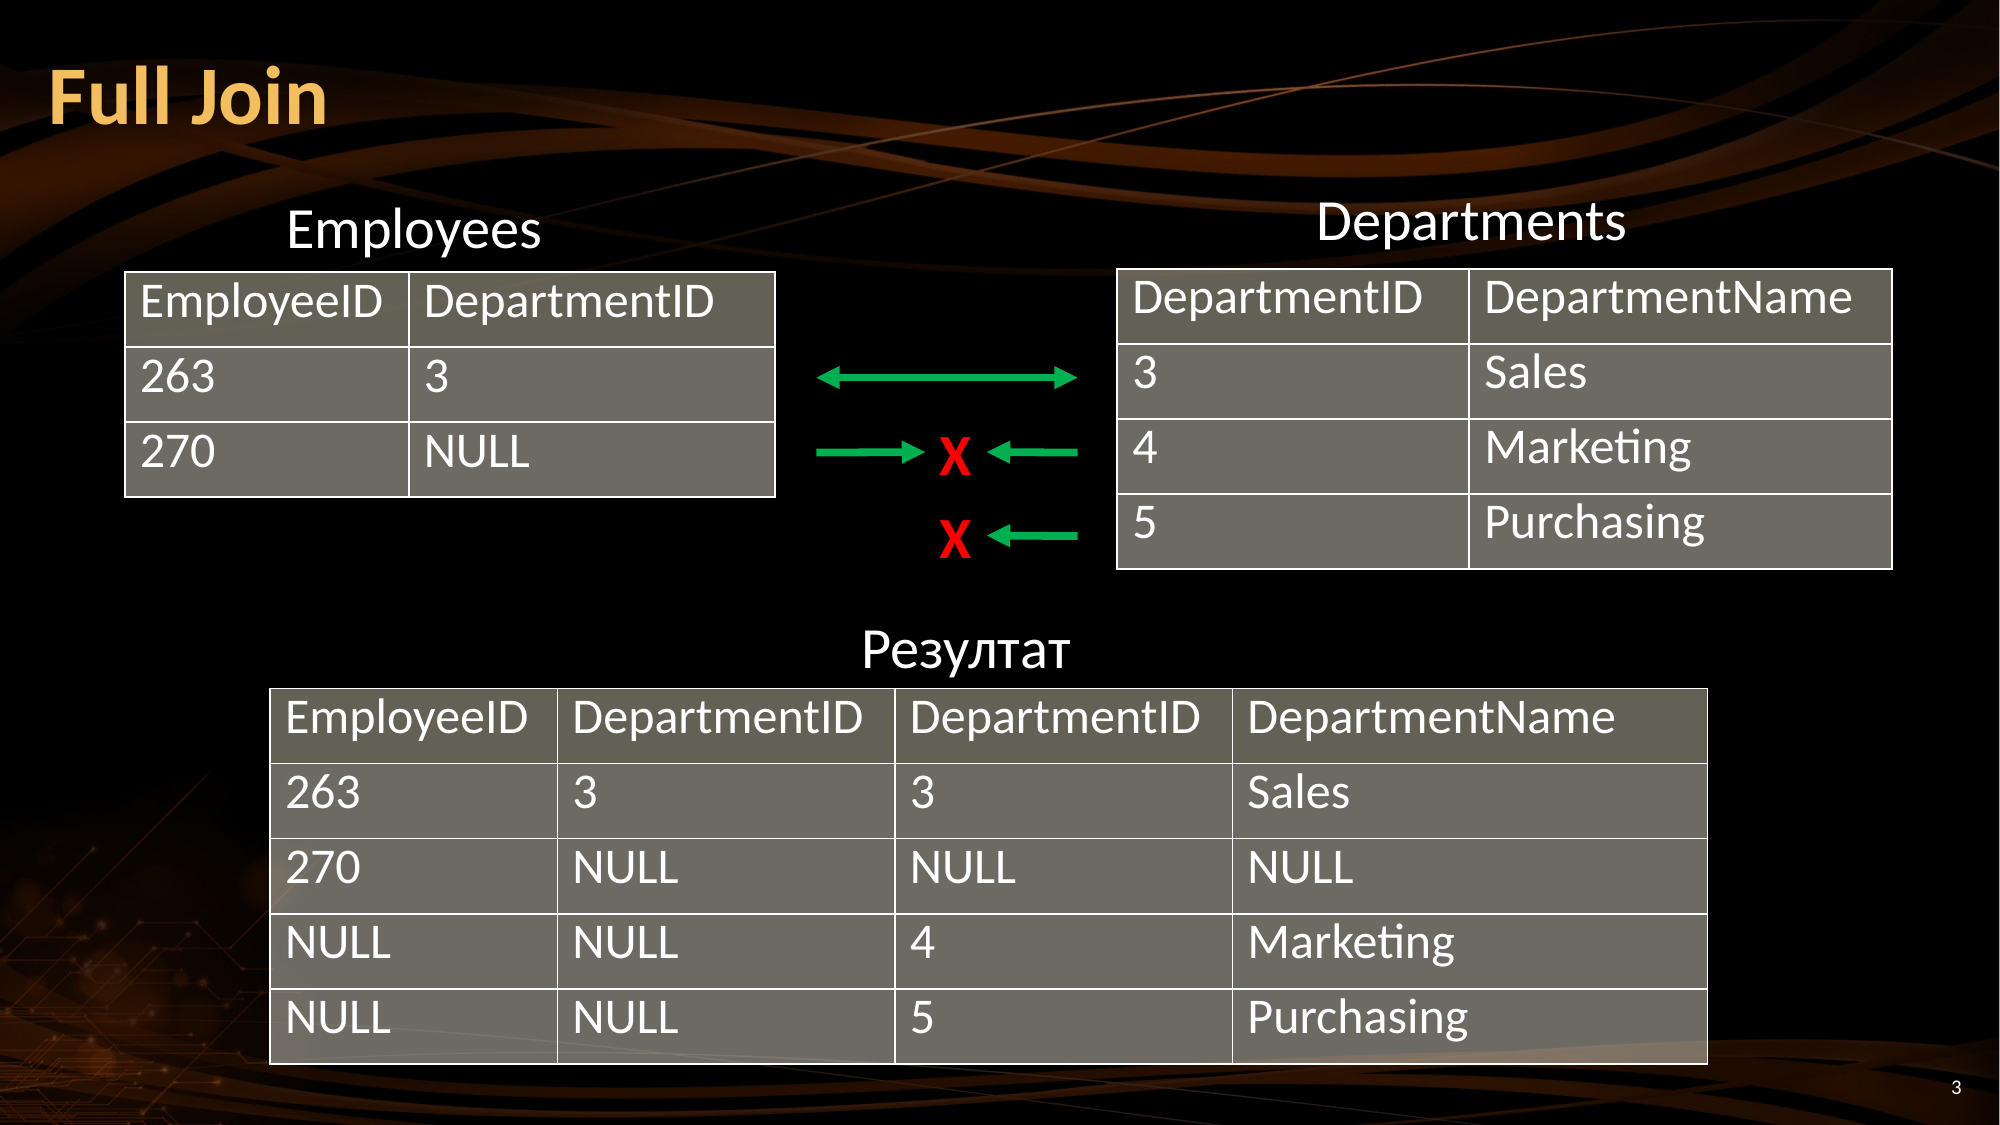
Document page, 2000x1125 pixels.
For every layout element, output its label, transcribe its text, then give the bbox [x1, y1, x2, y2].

table_cell 270 [271, 839, 557, 913]
table_header DepartmentID [1118, 270, 1468, 343]
table_cell Purchasing [1470, 495, 1891, 568]
table_header DepartmentID [410, 273, 774, 346]
table_header DepartmentID [896, 689, 1232, 763]
slide_number 3 [1897, 1070, 1968, 1103]
table_cell Sales [1233, 764, 1707, 838]
table_cell NULL [558, 990, 894, 1063]
title Full Join [30, 6, 1968, 189]
text_box Резултат [846, 602, 1086, 688]
text_box Employees [271, 182, 557, 268]
table_cell 3 [896, 764, 1232, 838]
table_cell 270 [126, 423, 408, 496]
table_cell Sales [1470, 345, 1891, 418]
table_cell NULL [558, 915, 894, 988]
text_box X [925, 493, 987, 578]
table_cell 5 [1118, 495, 1468, 568]
table_cell 263 [126, 348, 408, 421]
table_cell NULL [558, 839, 894, 913]
table_header DepartmentName [1470, 270, 1891, 343]
table_cell Marketing [1233, 915, 1707, 988]
table_cell NULL [1233, 839, 1707, 913]
table_cell 3 [558, 764, 894, 838]
table_cell NULL [271, 990, 557, 1063]
picture [0, 0, 2000, 1125]
table_cell Purchasing [1233, 990, 1707, 1063]
table_cell 263 [271, 764, 557, 838]
table_cell 3 [1118, 345, 1468, 418]
table_cell 5 [896, 990, 1232, 1063]
table_header EmployeeID [126, 273, 408, 346]
table_cell NULL [271, 915, 557, 988]
text_box X [925, 409, 987, 493]
table_header DepartmentID [558, 689, 894, 763]
table_cell NULL [410, 423, 774, 496]
table_cell 4 [896, 915, 1232, 988]
table_cell 4 [1118, 420, 1468, 493]
table_header DepartmentName [1233, 689, 1707, 763]
table_cell NULL [896, 839, 1232, 913]
table_cell Marketing [1470, 420, 1891, 493]
table_header EmployeeID [271, 689, 557, 763]
text_box Departments [1301, 174, 1643, 260]
table_cell 3 [410, 348, 774, 421]
